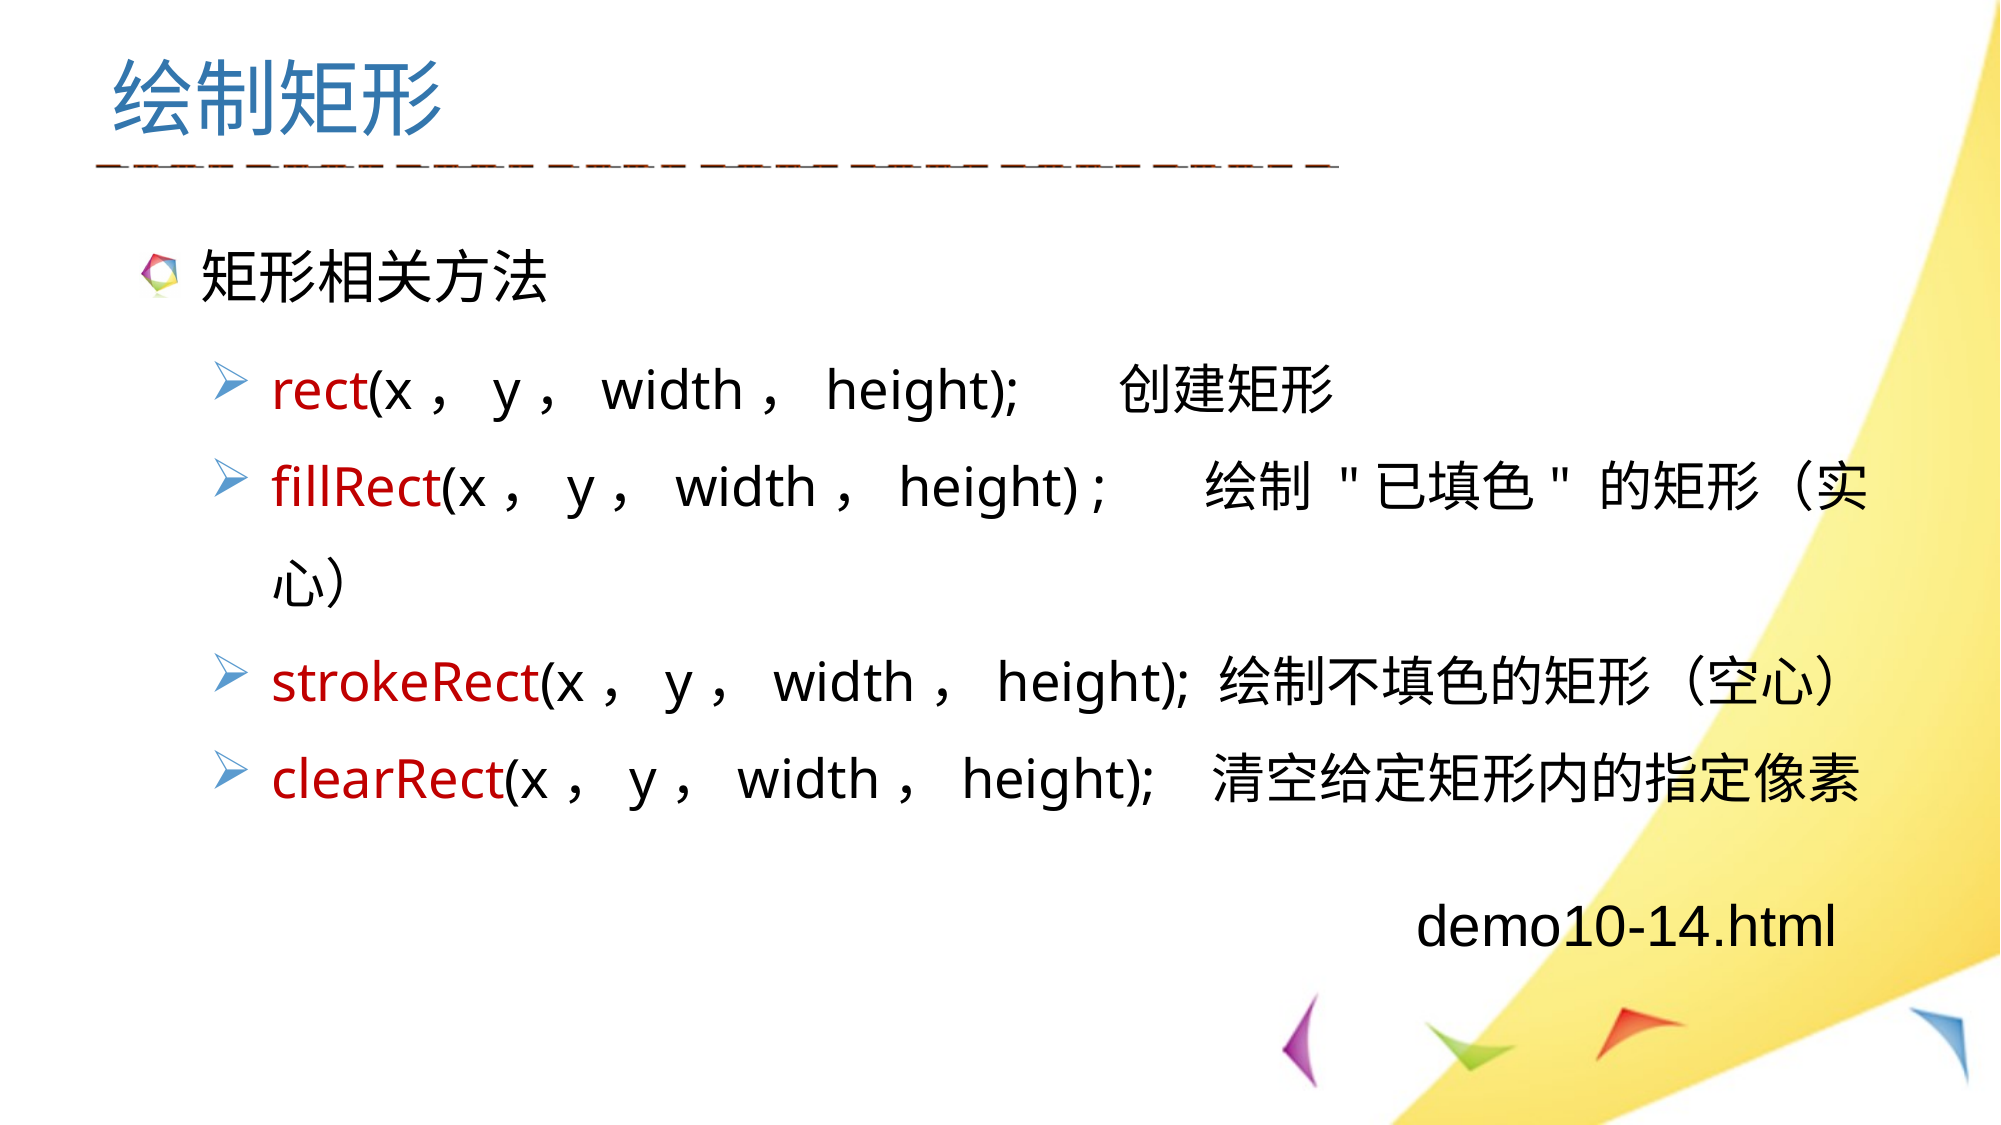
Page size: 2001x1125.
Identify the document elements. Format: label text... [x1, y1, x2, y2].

text_box demo10-14.html [1401, 880, 1906, 966]
picture [139, 252, 181, 298]
picture [88, 0, 2000, 1125]
list 绘制矩形 [96, 38, 1441, 141]
list 矩形相关方法 rect(x，y，width，height); 创建矩形 fillRect(x，y，width，height) ; 绘制 "已填色" 的矩形（实心） strokeRect(x，y，width，height); 绘制不填色的矩形（空心） clearRect(x，y，width，height); 清空给定矩形内的指定像素 [124, 204, 1887, 967]
